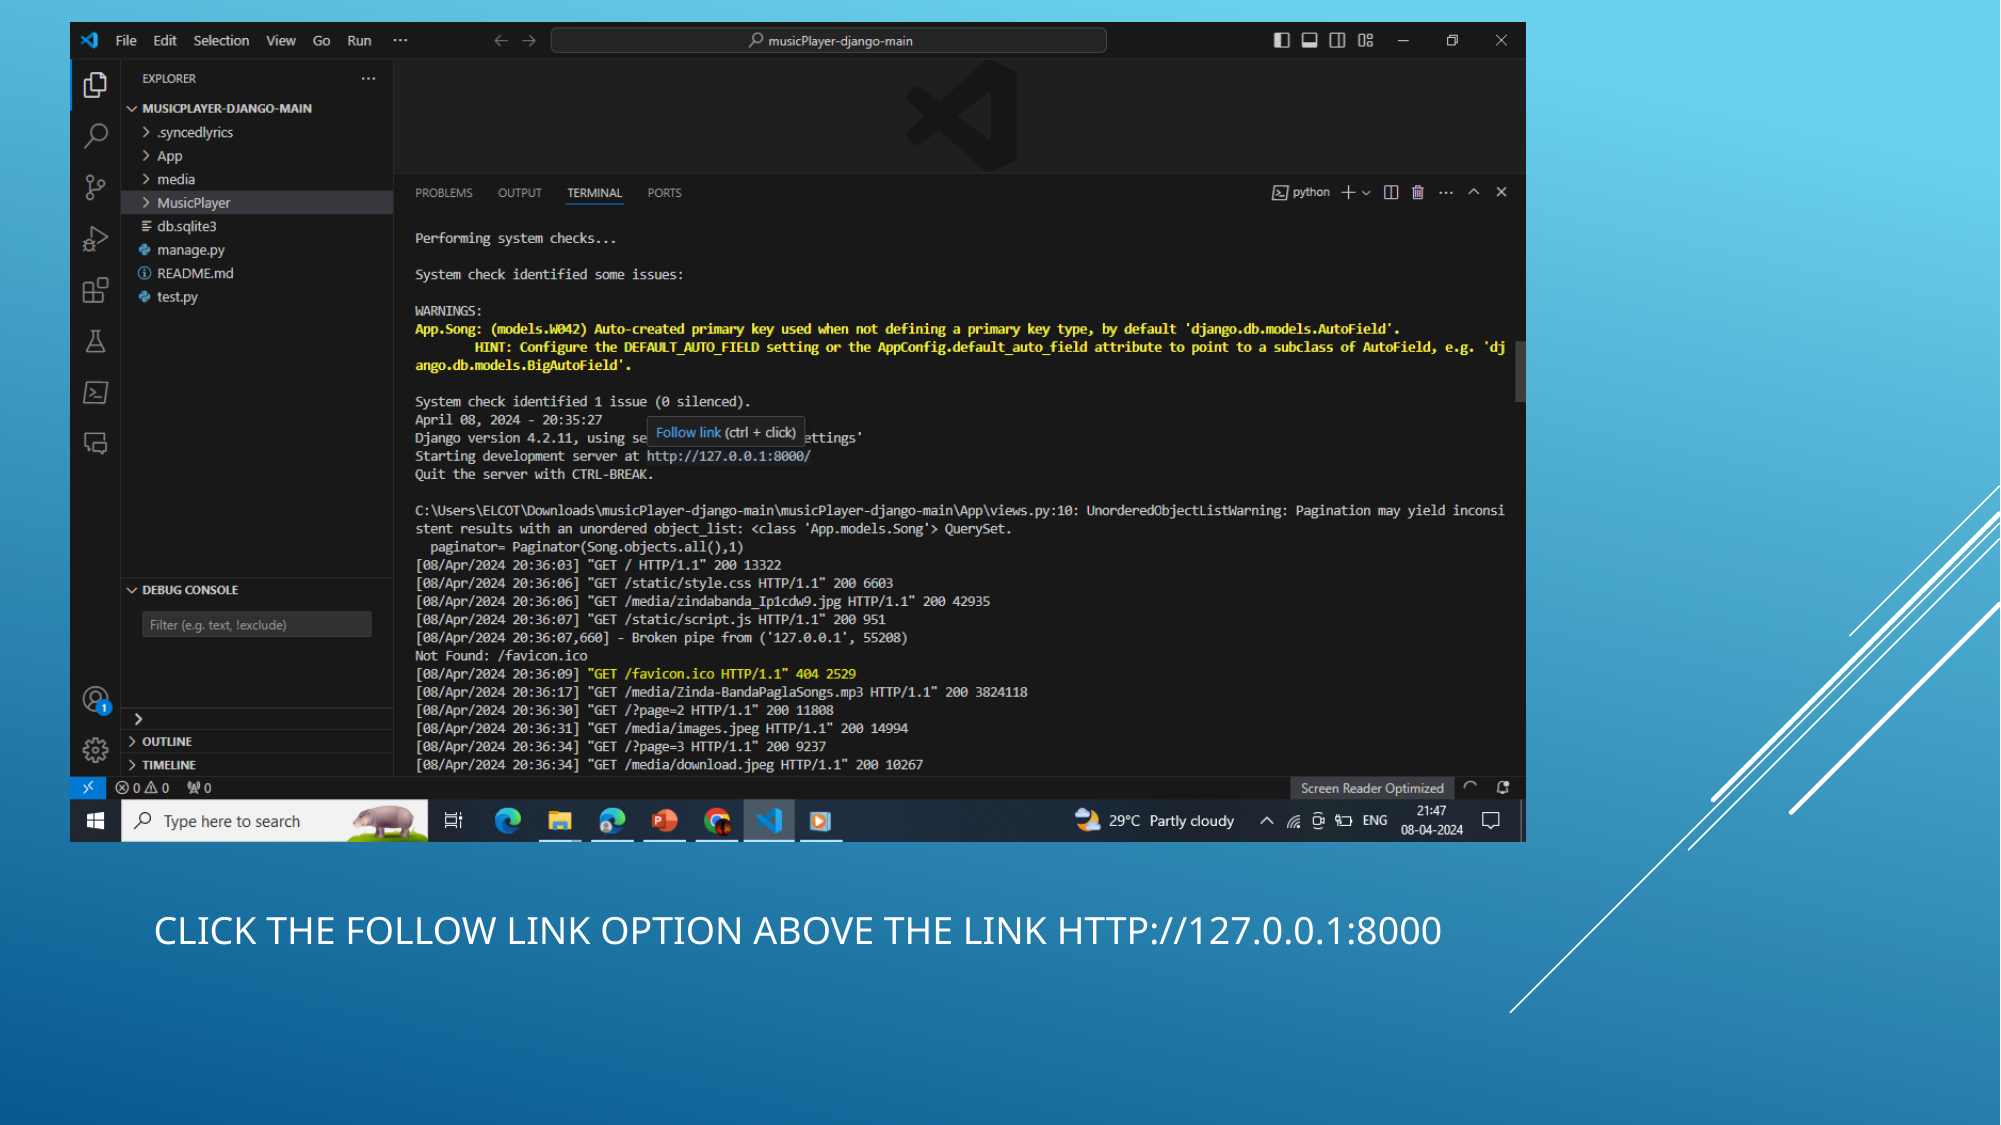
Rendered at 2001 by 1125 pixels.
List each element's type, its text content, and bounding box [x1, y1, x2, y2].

picture [70, 22, 1526, 842]
text_box CLICK THE FOLLOW LINK OPTION ABOVE THE LINK HTTP://127.0.0.1:8000 [138, 899, 1458, 960]
